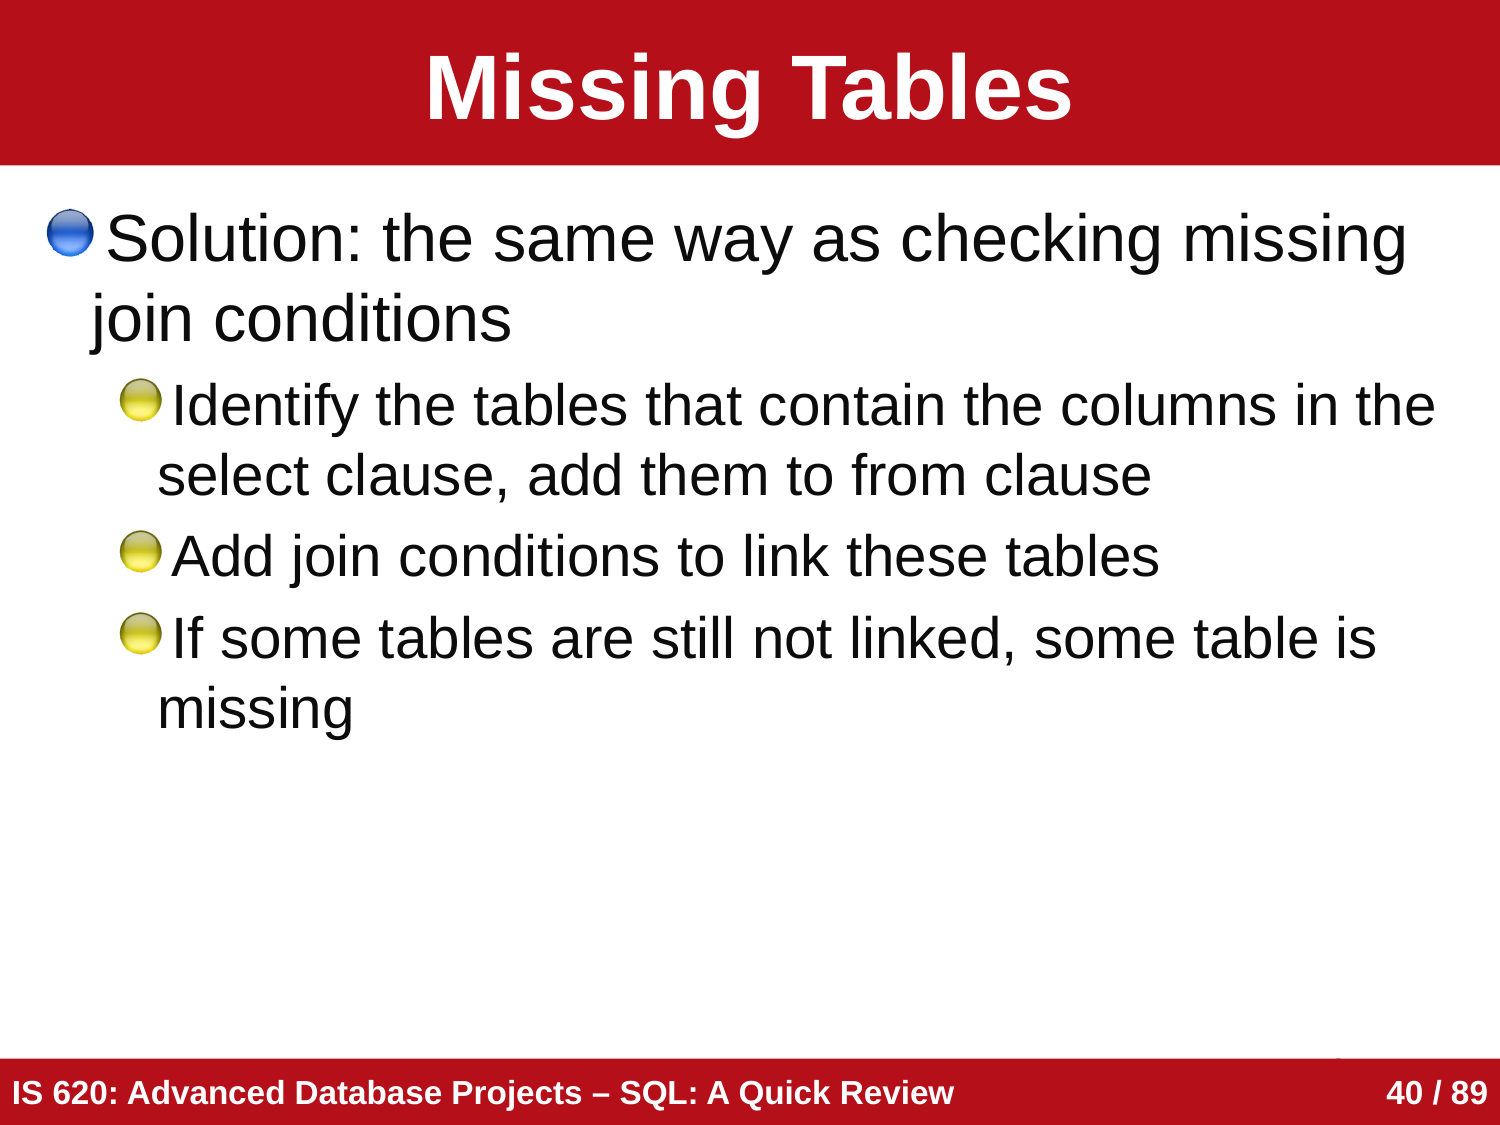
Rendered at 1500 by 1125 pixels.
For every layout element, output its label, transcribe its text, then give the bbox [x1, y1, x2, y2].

picture [110, 370, 172, 433]
picture [110, 604, 172, 666]
picture [110, 522, 172, 584]
title Missing Tables [0, 0, 1500, 166]
picture [35, 199, 106, 270]
list Solution: the same way as checking missing join conditions Identify the tables that contain the columns in the select clause, add them to from clause Add join conditions to link these tables If some tables are still not linked, some table is missing [23, 187, 1477, 1044]
